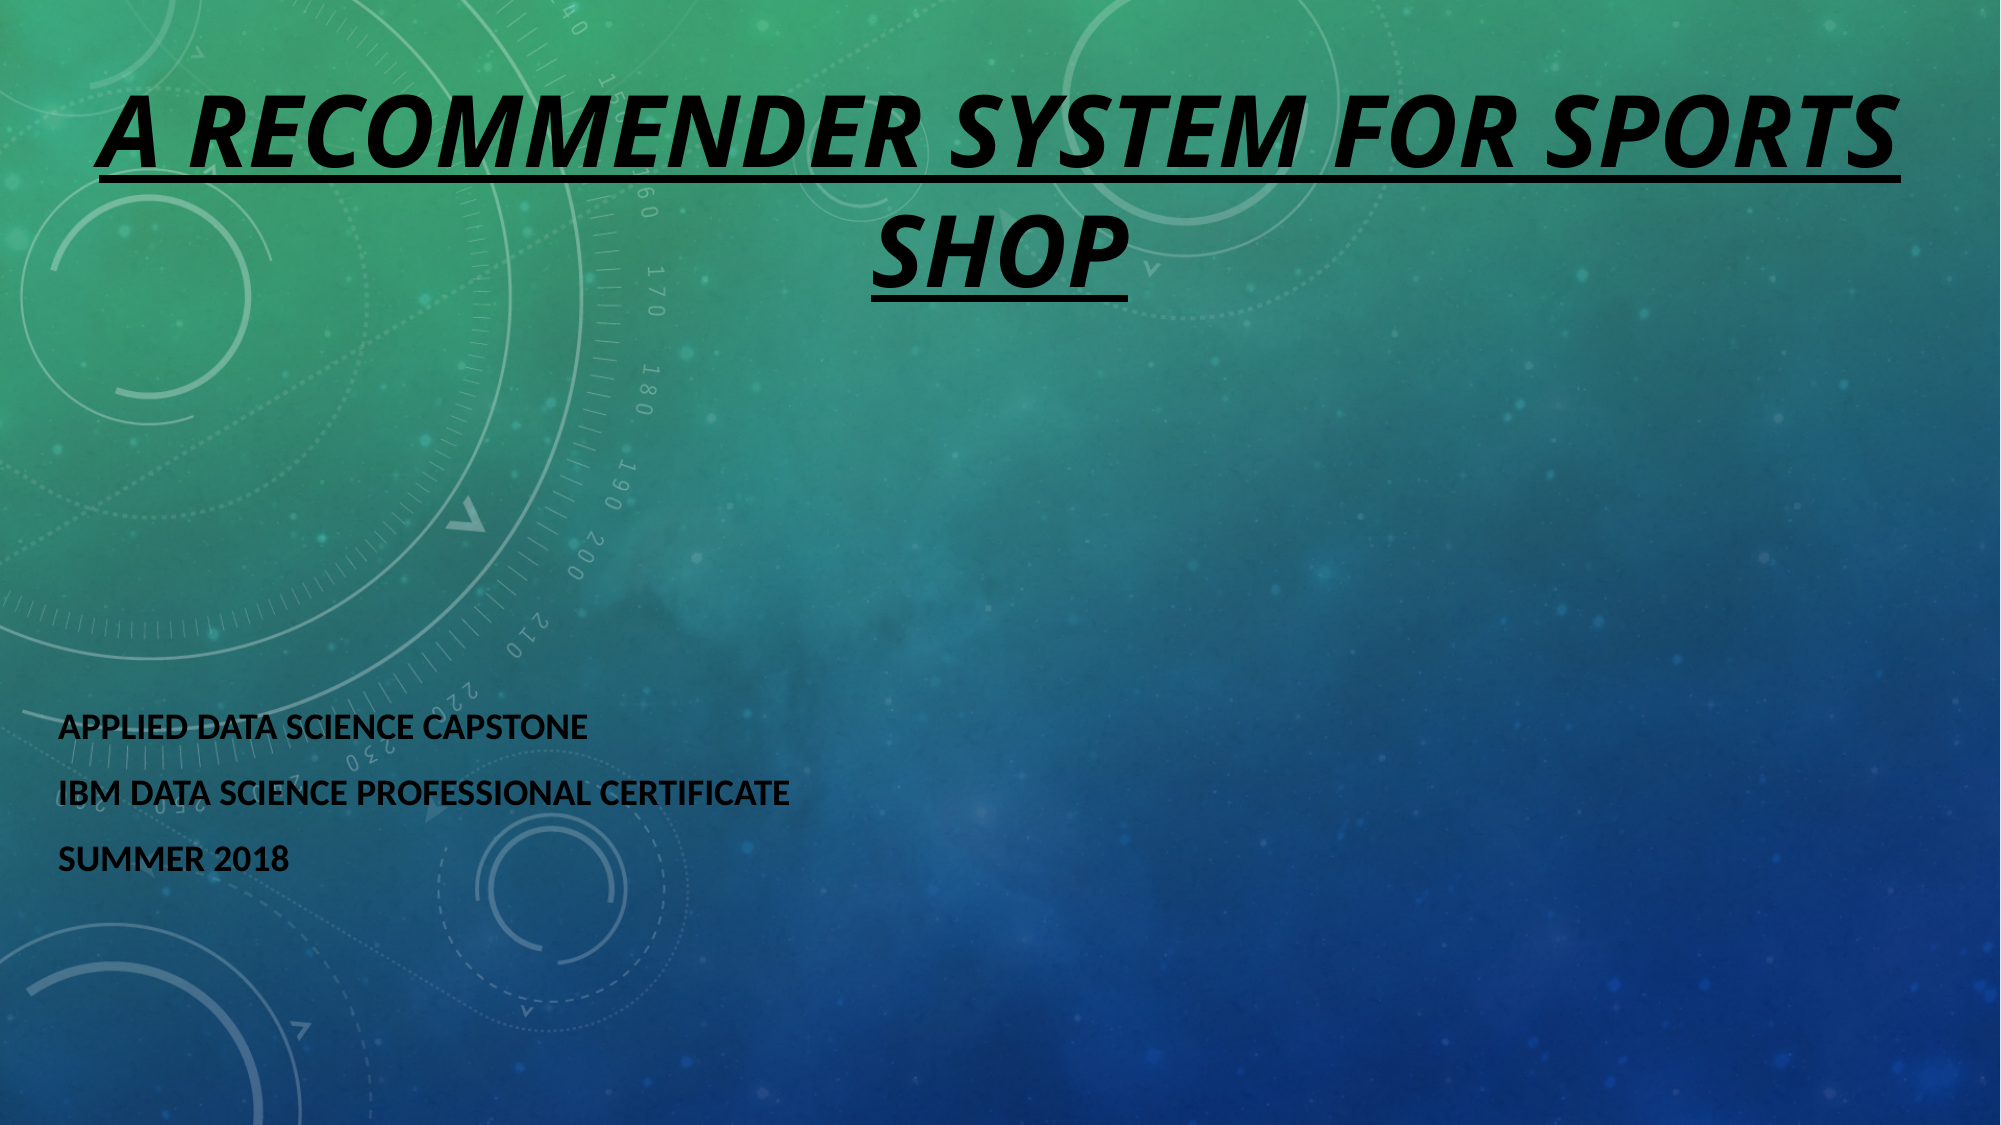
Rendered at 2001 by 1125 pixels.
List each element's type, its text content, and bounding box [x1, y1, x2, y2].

picture [0, 0, 2001, 1125]
subtitle Applied Data Science Capstone IBM Data Science Professional Certificate Summer 2018 [43, 694, 1224, 926]
title A Recommender System for Sports Shop [77, 107, 1922, 316]
